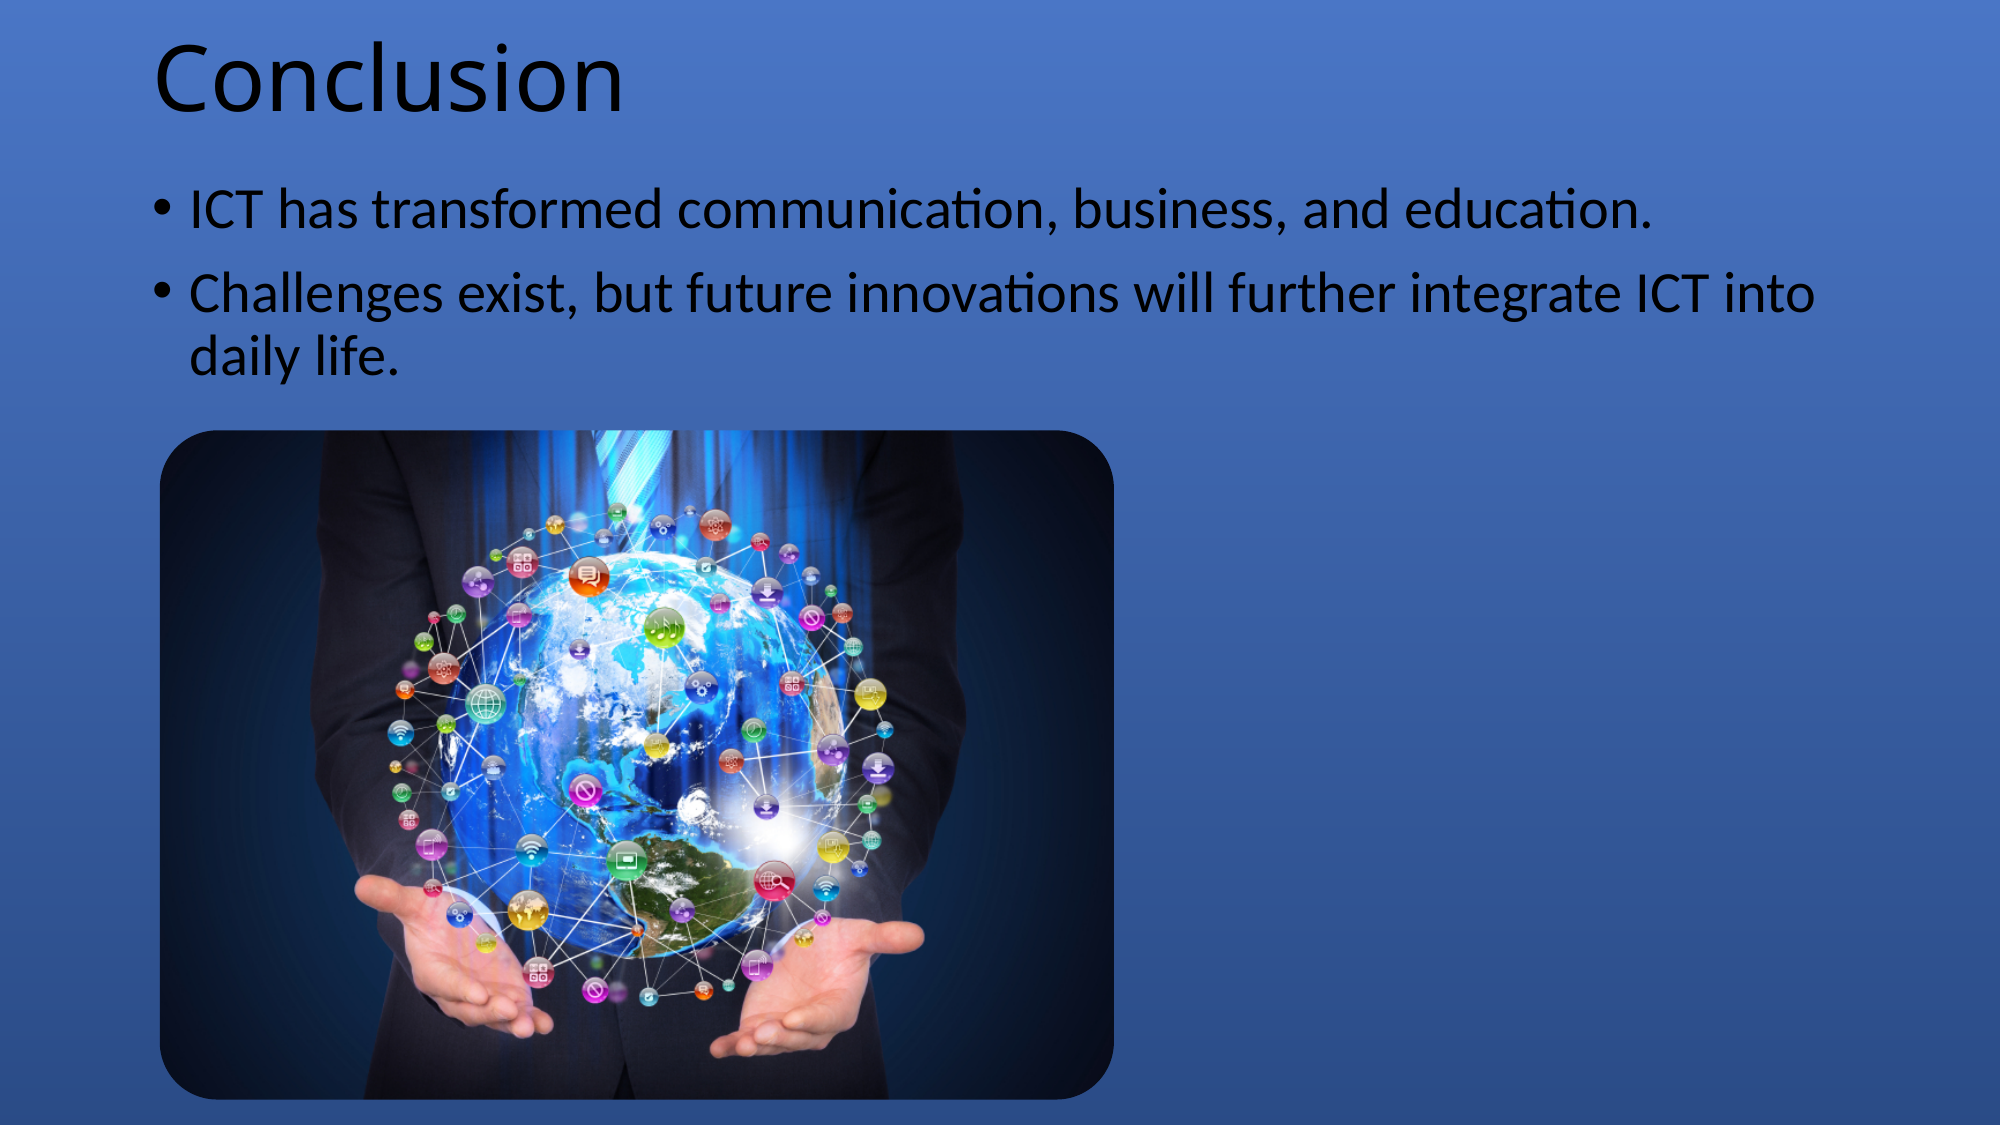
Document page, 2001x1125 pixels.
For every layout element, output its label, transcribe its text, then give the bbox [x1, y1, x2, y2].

title Conclusion [137, 0, 1863, 170]
picture [159, 430, 1114, 1100]
list ICT has transformed communication, business, and education. Challenges exist, but future innovations will further integrate ICT into daily life. [137, 170, 1863, 885]
